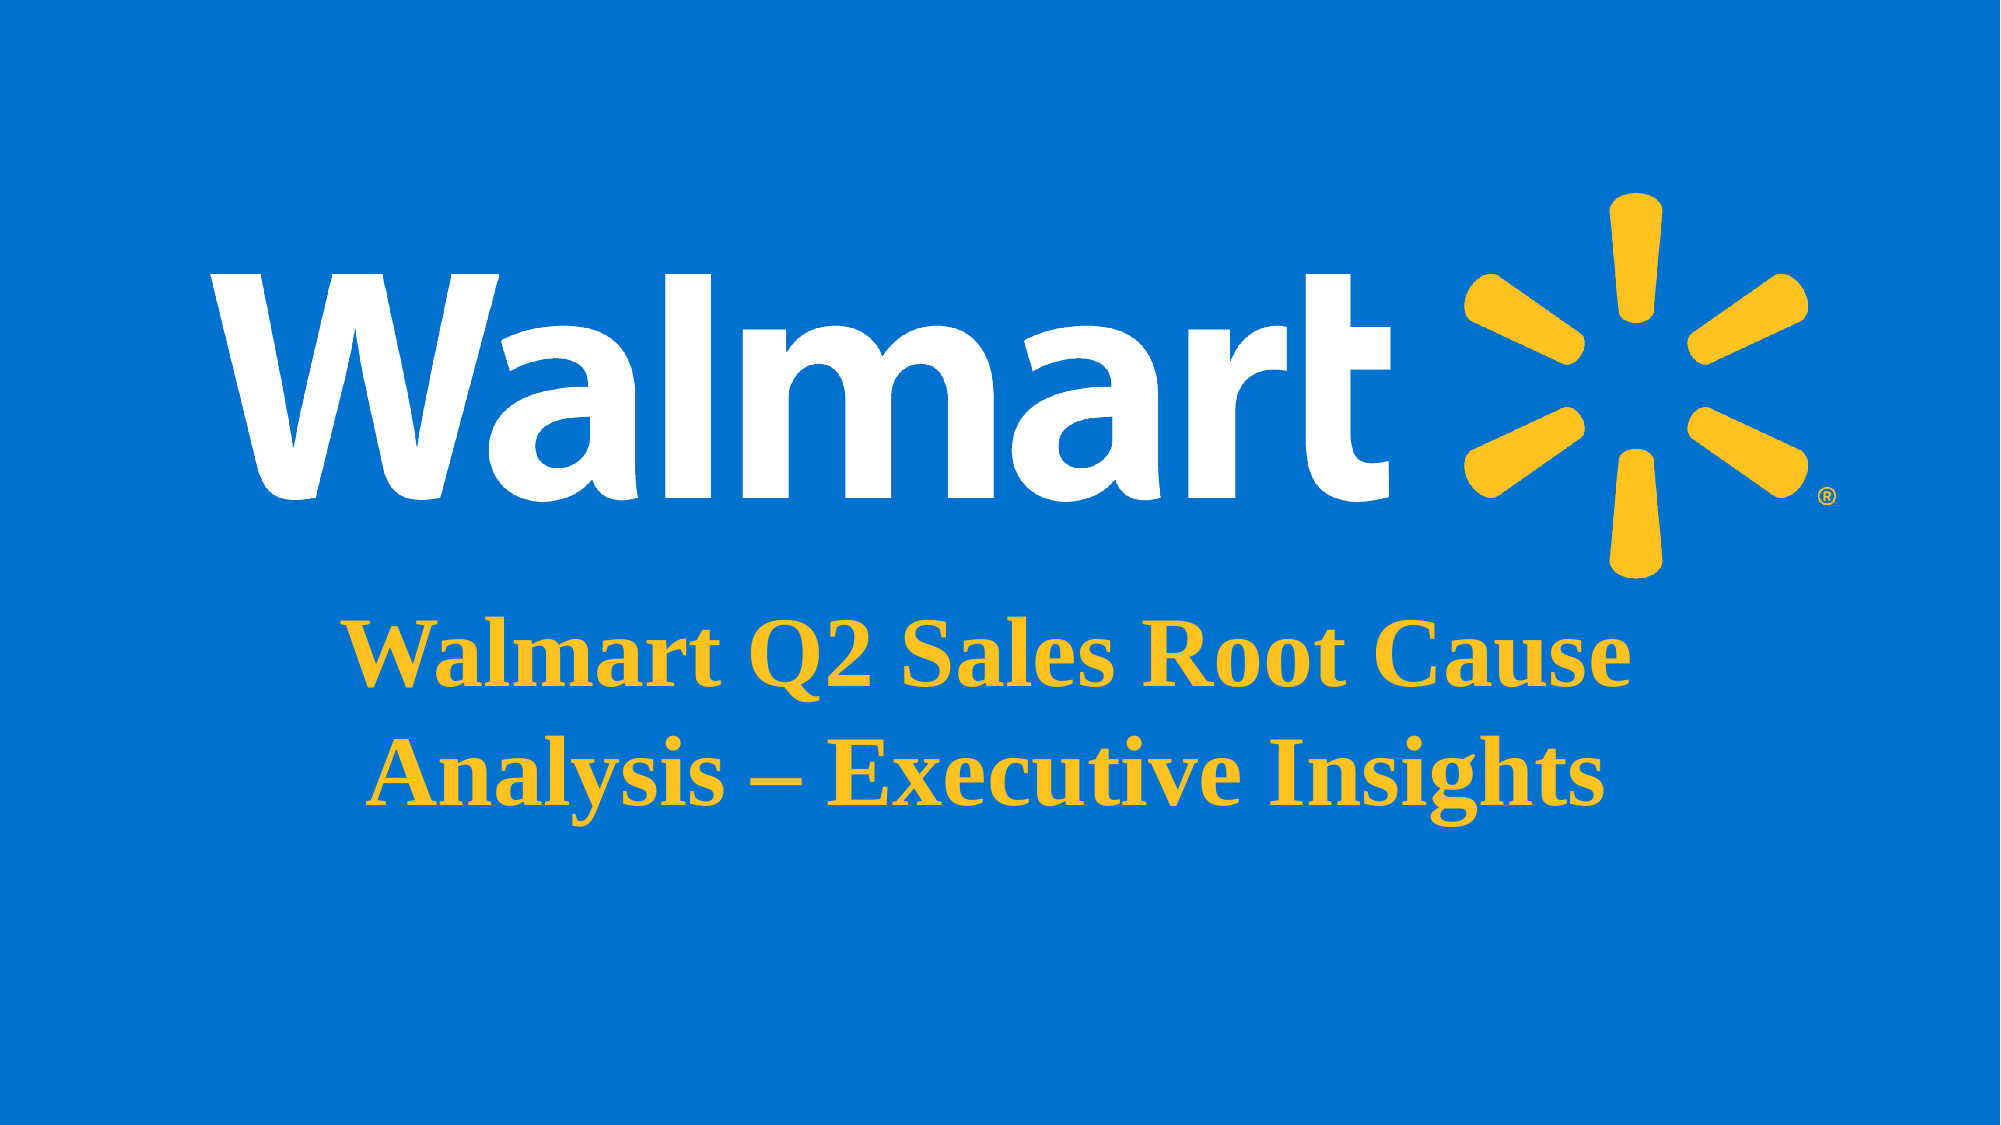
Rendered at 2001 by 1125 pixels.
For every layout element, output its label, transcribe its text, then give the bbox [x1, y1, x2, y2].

text_box Walmart Q2 Sales Root Cause Analysis – Executive Insights [137, 578, 1836, 834]
picture [209, 191, 1836, 579]
